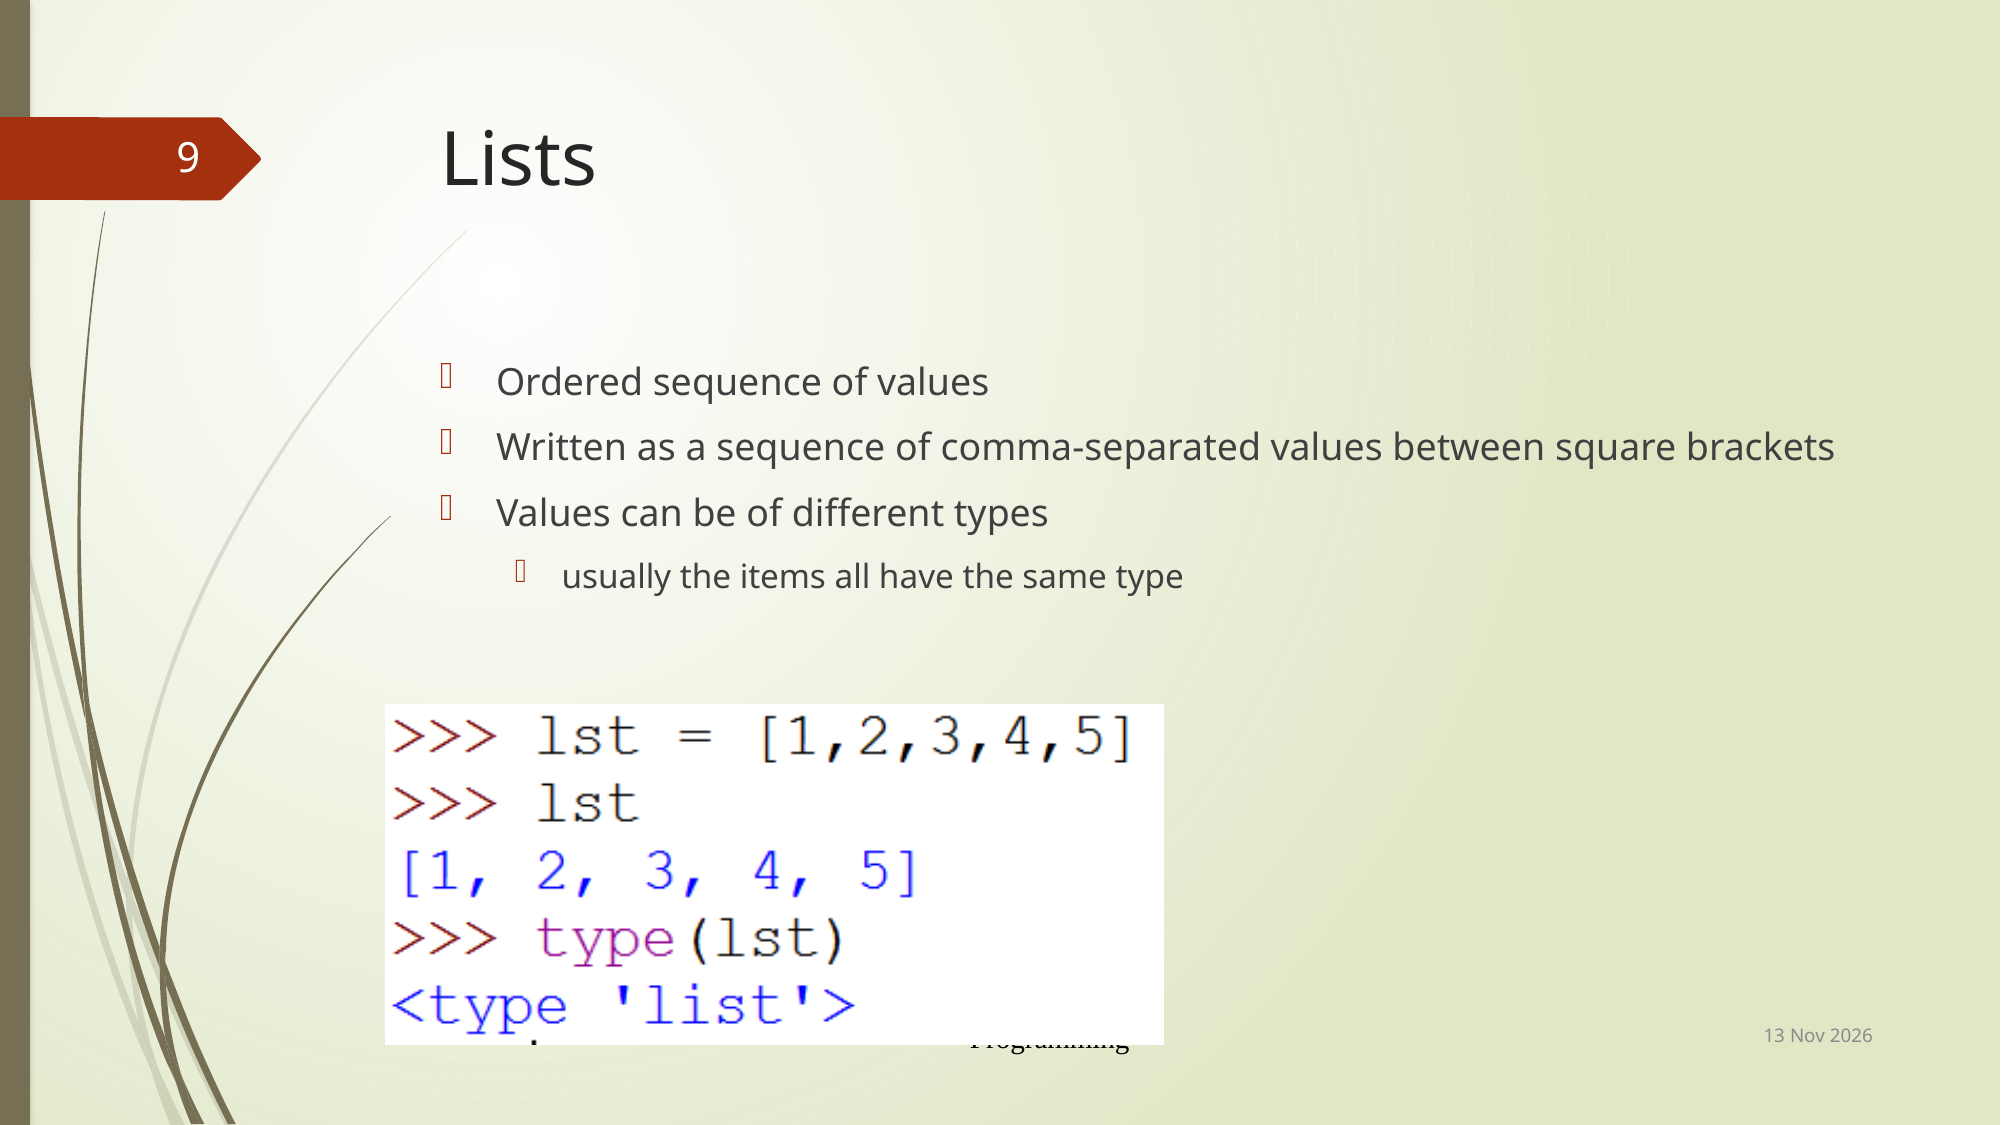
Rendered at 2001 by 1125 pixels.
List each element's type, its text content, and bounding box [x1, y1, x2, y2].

slide_number Dec-23 [1699, 1005, 1888, 1067]
title Lists [425, 102, 1888, 313]
footer Programming [424, 1006, 1675, 1067]
slide_number 9 [87, 129, 216, 190]
picture [385, 703, 1164, 1046]
list Ordered sequence of values Written as a sequence of comma-separated values between square brackets Values can be of different types usually the items all have the same type [424, 350, 1888, 970]
